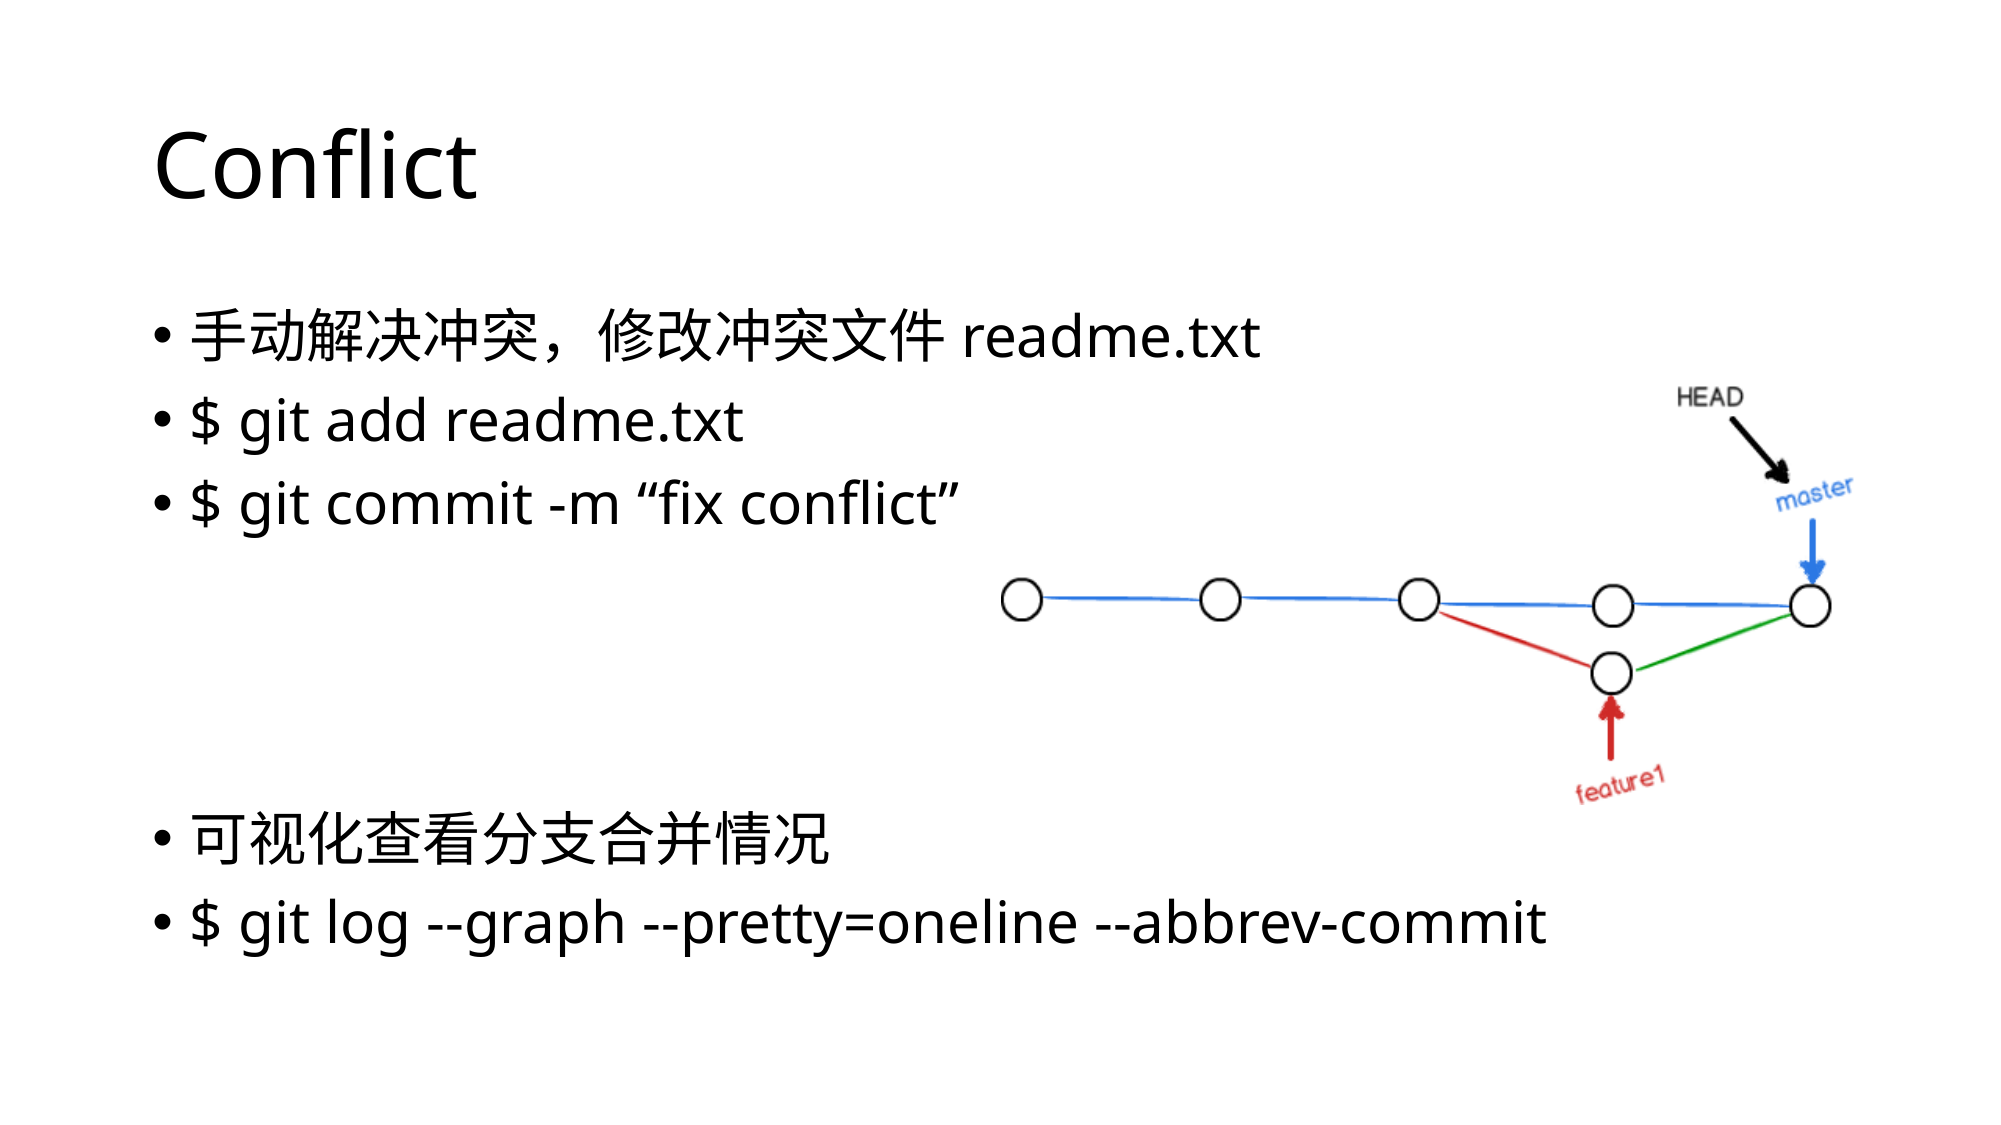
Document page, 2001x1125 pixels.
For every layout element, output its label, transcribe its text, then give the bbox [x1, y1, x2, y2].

title Conflict [137, 59, 1863, 278]
list 手动解决冲突，修改冲突文件readme.txt $ git add readme.txt $ git commit -m “fix conflict” 可视化查看分支合并情况 $ git log --graph --pretty=oneline --abbrev-commit [137, 299, 1863, 1014]
picture [1001, 379, 1863, 805]
